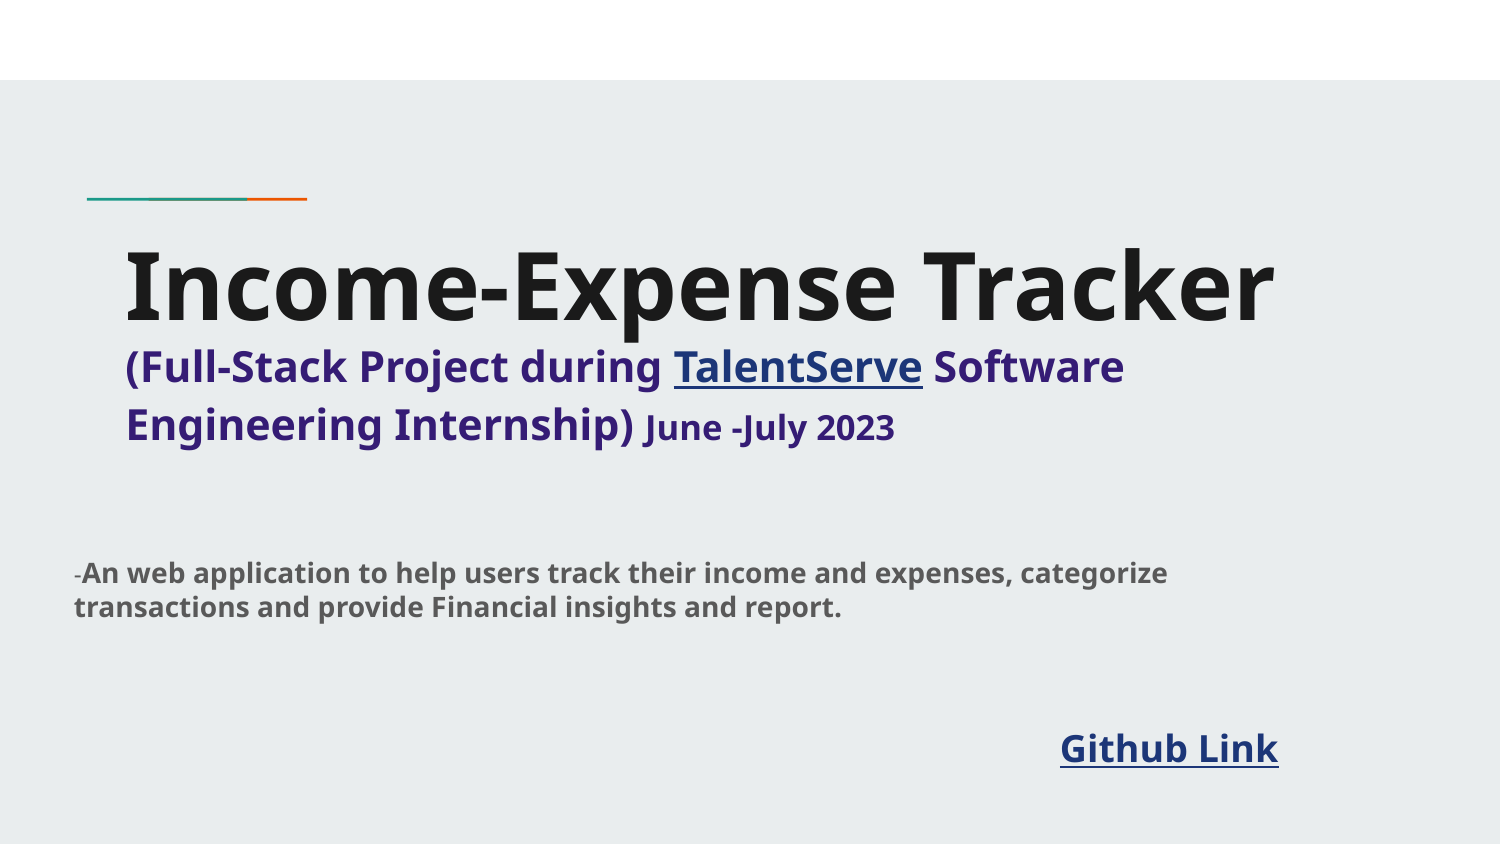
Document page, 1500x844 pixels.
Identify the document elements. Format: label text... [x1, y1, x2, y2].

text_box Github Link [1044, 710, 1357, 786]
title Income-Expense Tracker (Full-Stack Project during TalentServe Software Engineering Internship) June -July 2023 [110, 211, 1372, 495]
subtitle -An web application to help users track their income and expenses, categorize transactions and provide Financial insights and report. [58, 540, 1321, 640]
